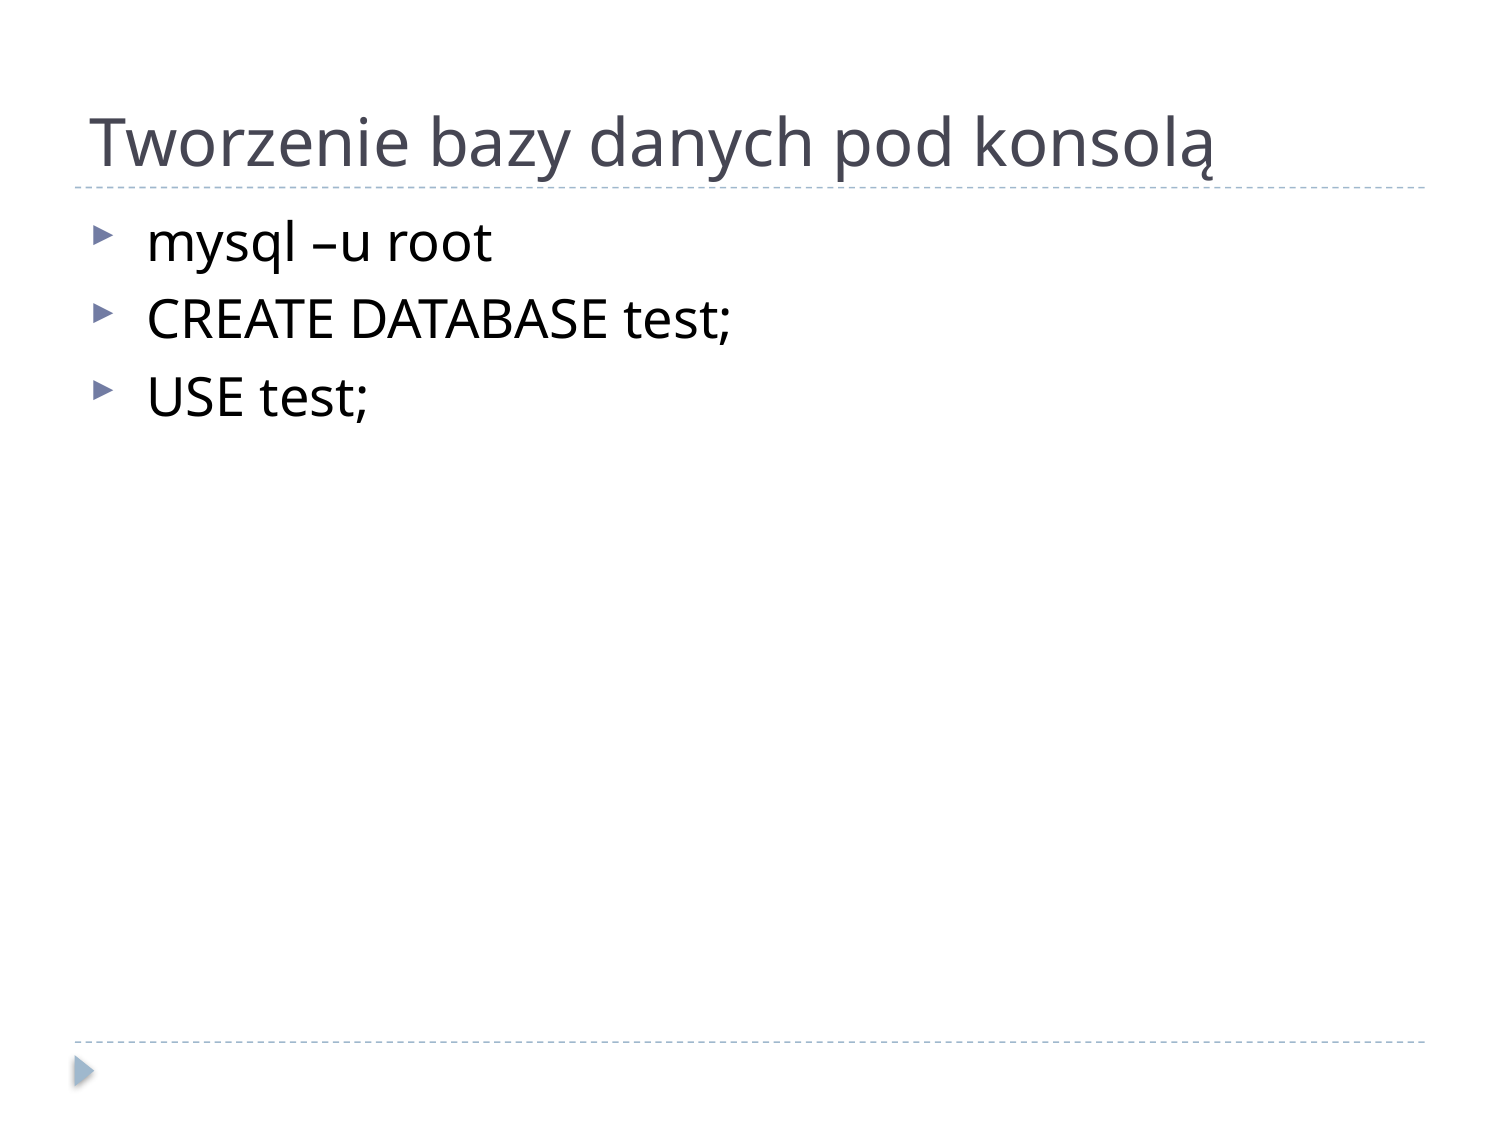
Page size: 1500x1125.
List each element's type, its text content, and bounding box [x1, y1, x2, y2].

title Tworzenie bazy danych pod konsolą [75, 24, 1425, 188]
list mysql –u root CREATE DATABASE test; USE test; [75, 200, 1425, 1010]
